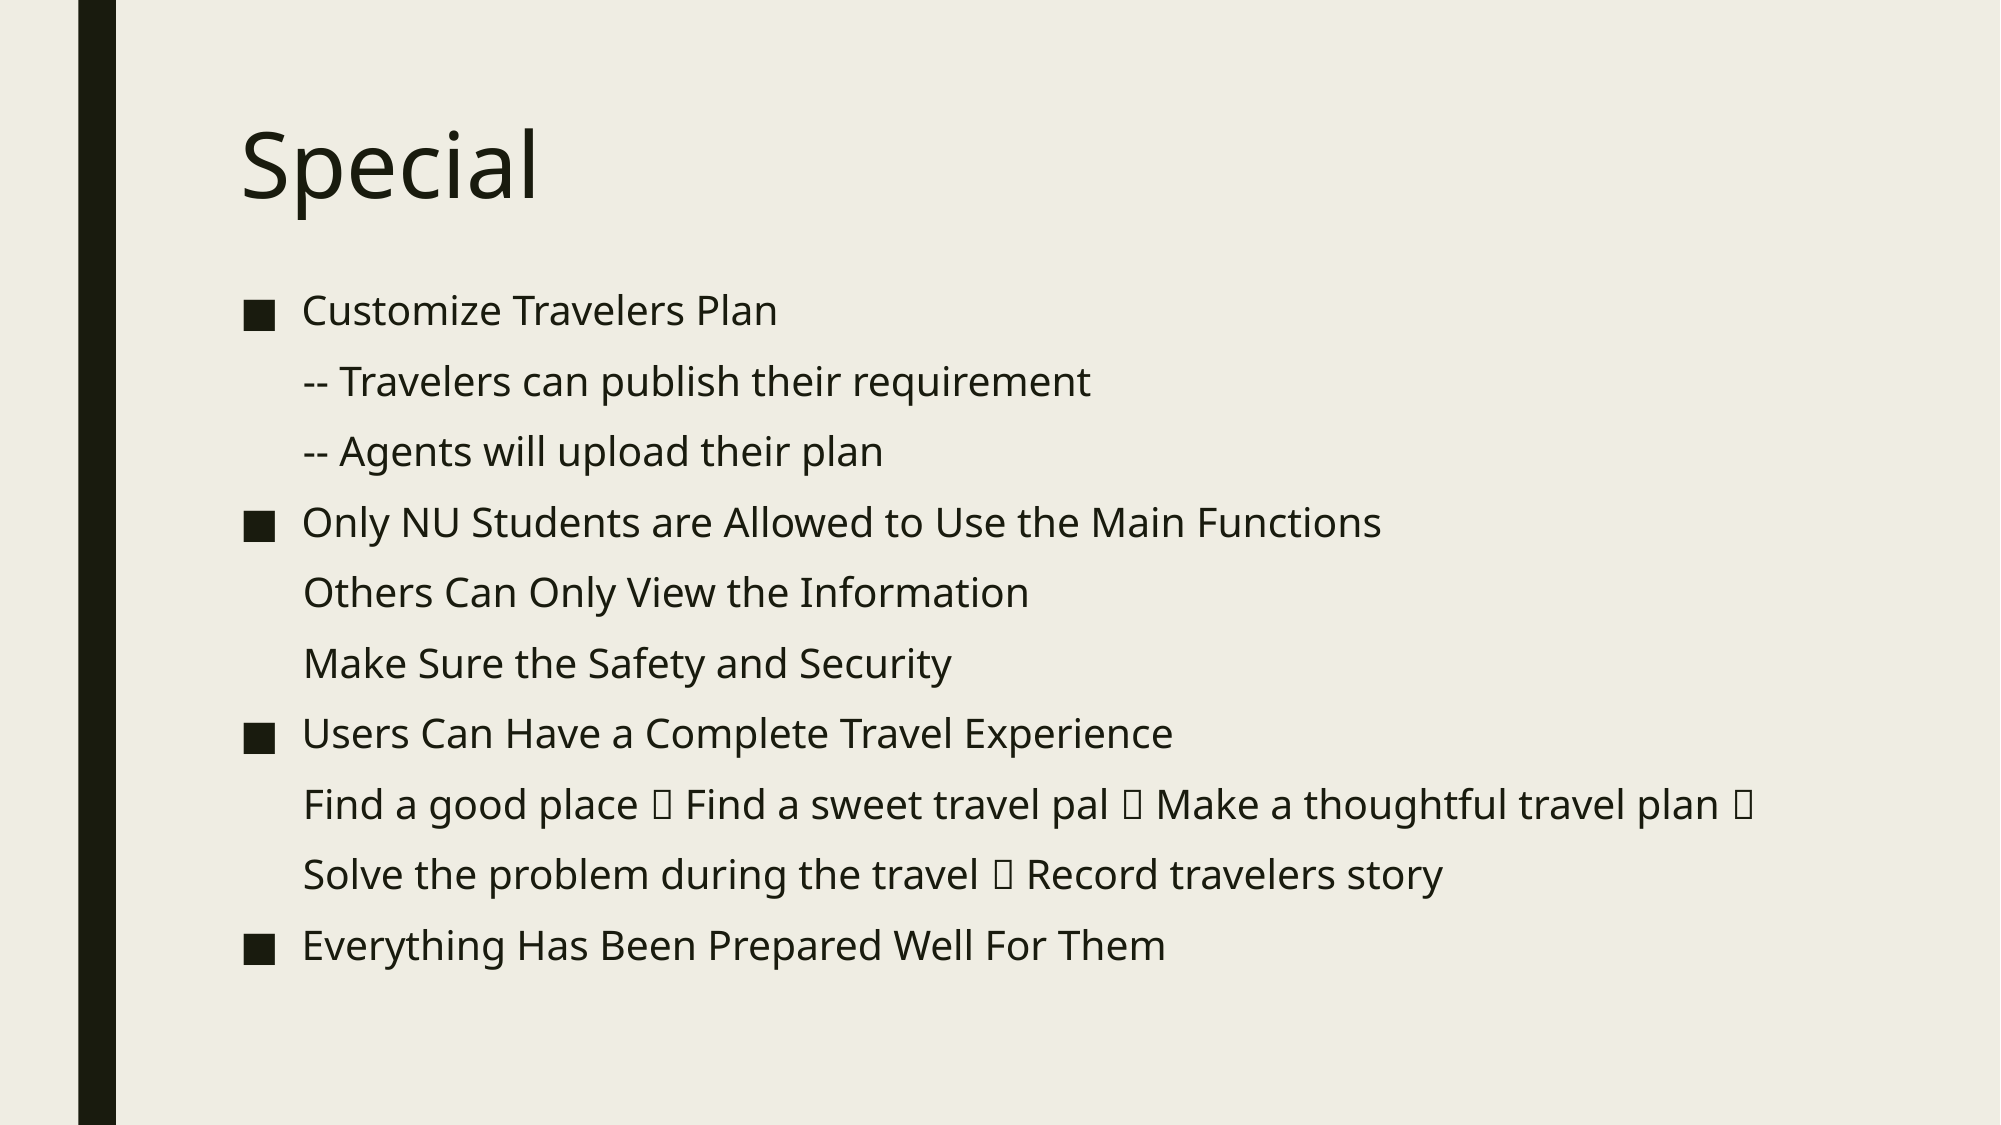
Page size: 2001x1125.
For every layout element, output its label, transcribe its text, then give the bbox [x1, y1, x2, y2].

list Customize Travelers Plan -- Travelers can publish their requirement -- Agents will upload their plan Only NU Students are Allowed to Use the Main Functions Others Can Only View the Information Make Sure the Safety and Security Users Can Have a Complete Travel Experience Find a good place  Find a sweet travel pal  Make a thoughtful travel plan  Solve the problem during the travel  Record travelers story Everything Has Been Prepared Well For Them [225, 281, 1800, 992]
title Special [225, 112, 1800, 263]
